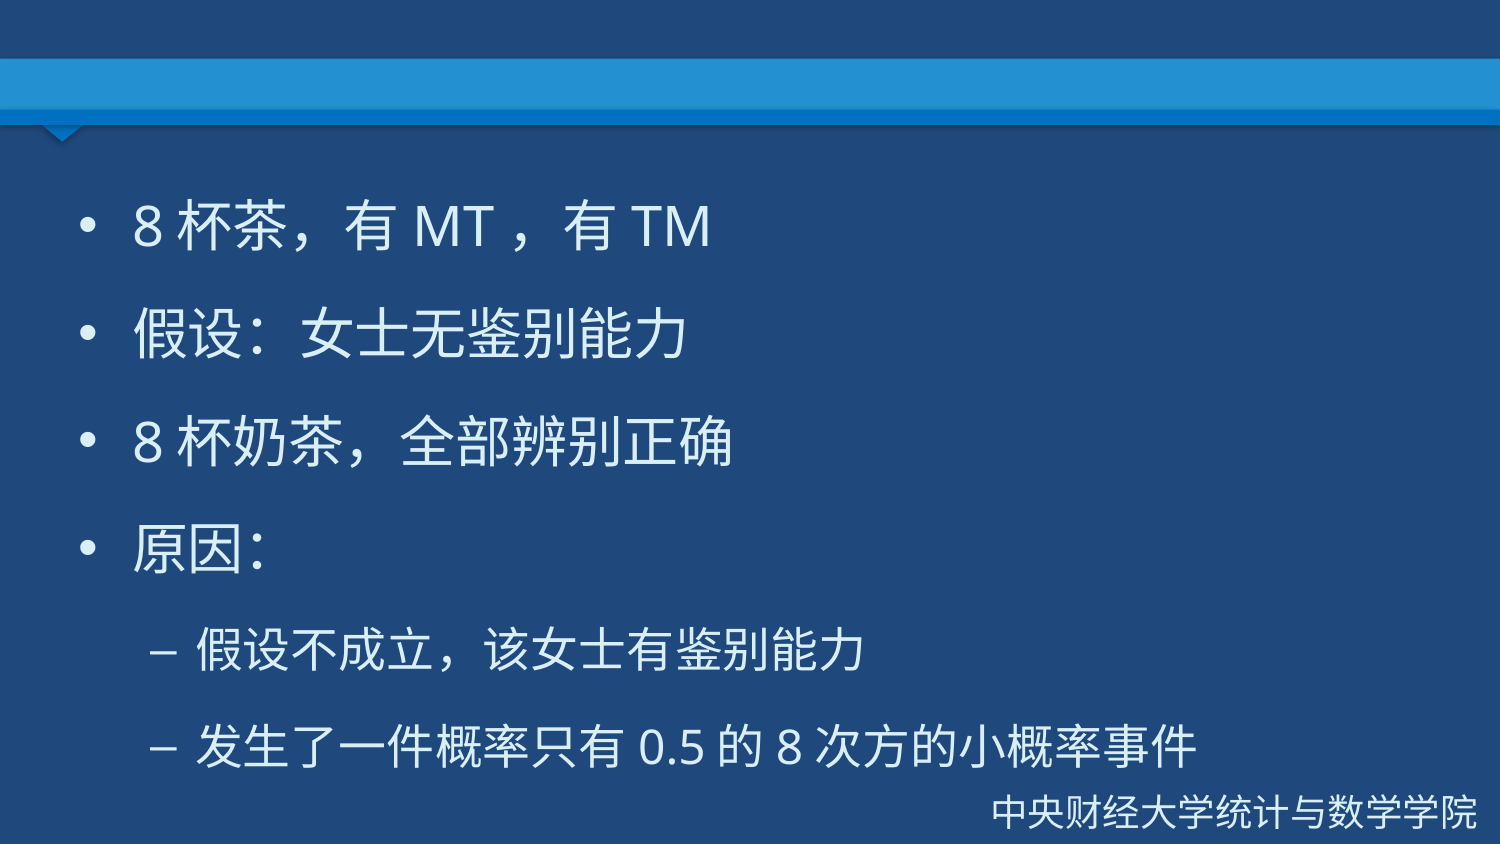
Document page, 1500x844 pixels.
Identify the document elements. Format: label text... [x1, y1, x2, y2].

list 8杯茶，有MT，有TM 假设：女士无鉴别能力 8杯奶茶，全部辨别正确 原因： 假设不成立，该女士有鉴别能力 发生了一件概率只有0.5的8次方的小概率事件 [63, 169, 1414, 785]
